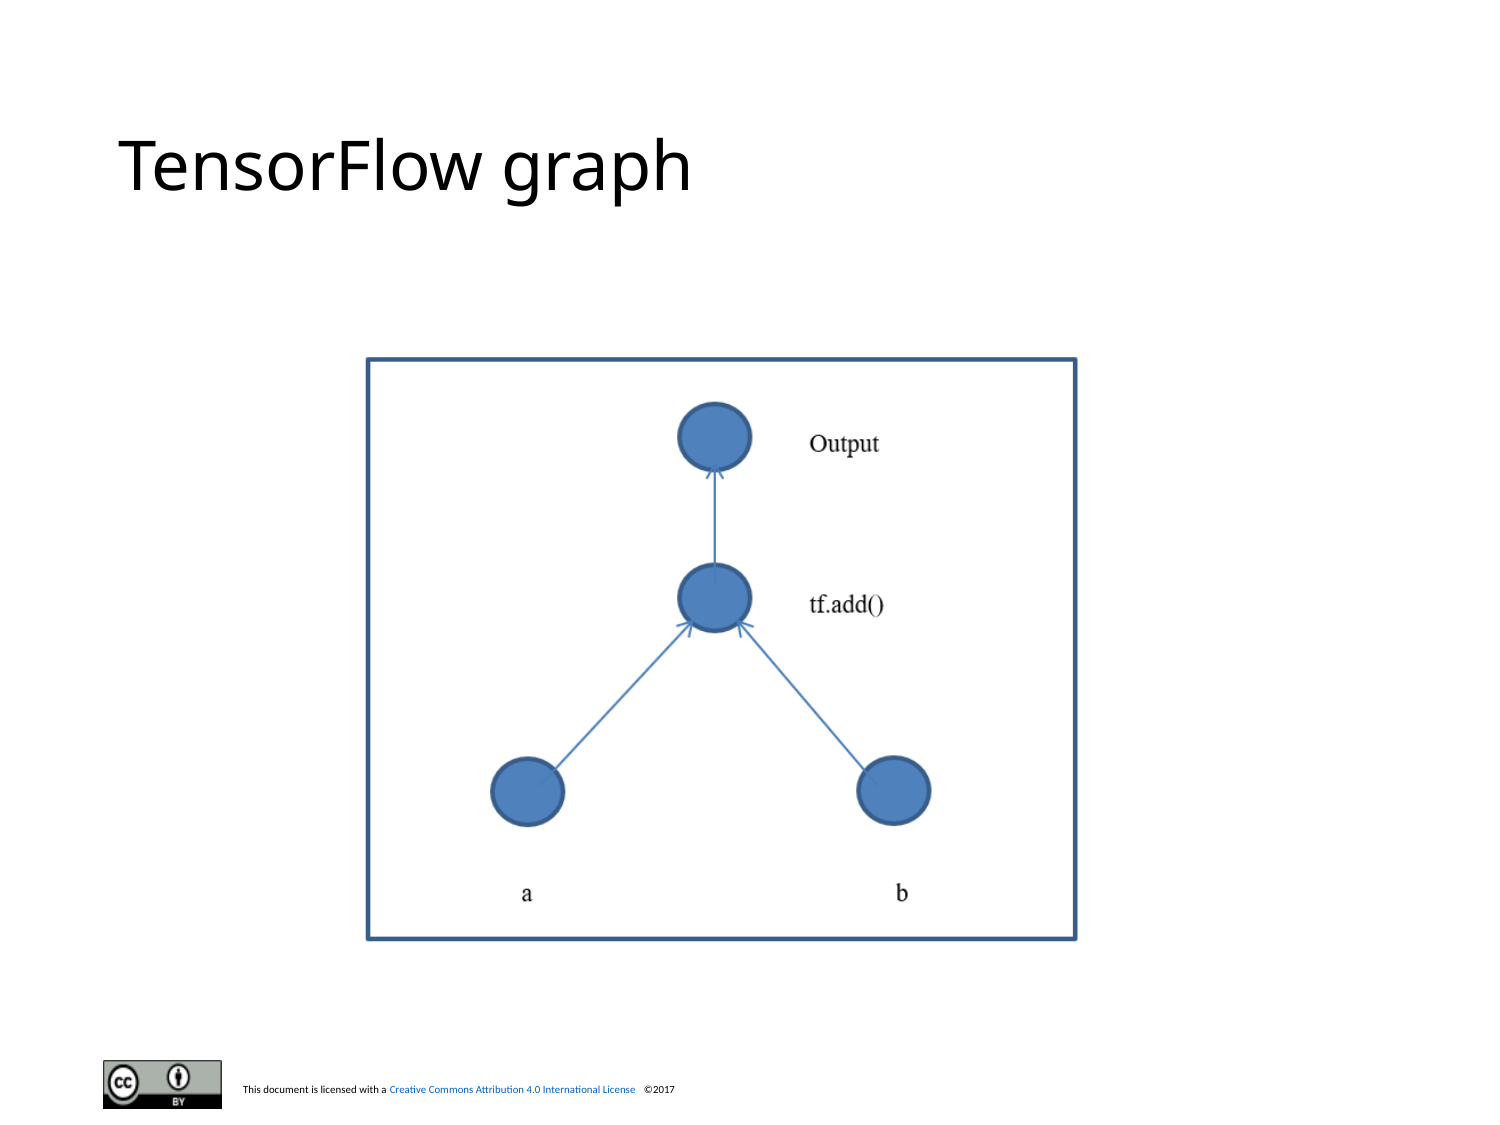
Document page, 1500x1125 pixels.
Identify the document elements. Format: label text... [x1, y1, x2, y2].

picture [103, 1060, 222, 1109]
title TensorFlow graph [103, 59, 1397, 278]
picture [353, 335, 1106, 957]
